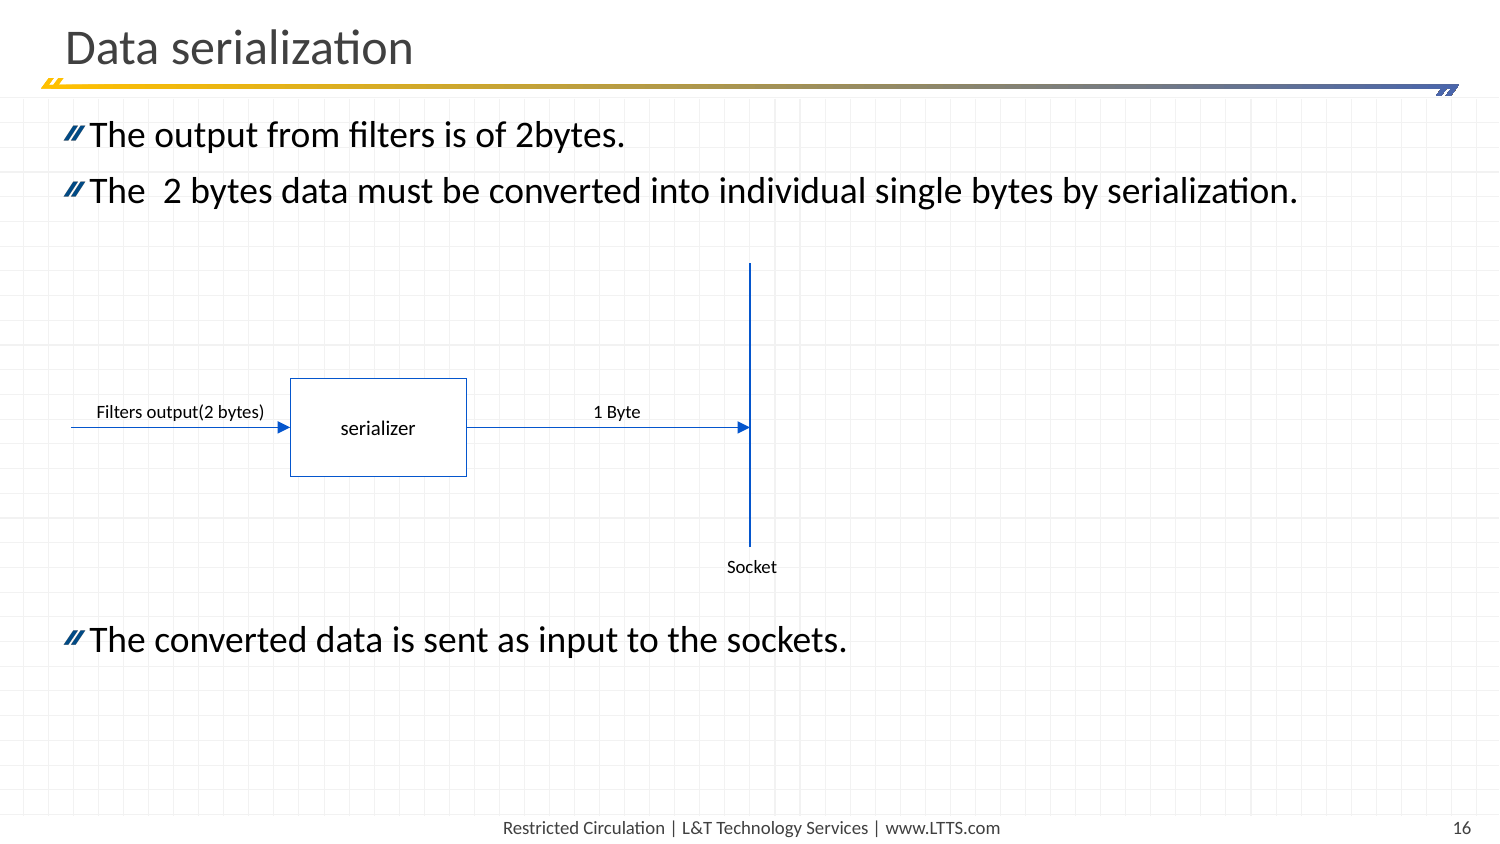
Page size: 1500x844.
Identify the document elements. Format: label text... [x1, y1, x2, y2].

list The output from filters is of 2bytes. The 2 bytes data must be converted into individual single bytes by serialization. The converted data is sent as input to the sockets. [50, 109, 1450, 797]
text_box Filters output(2 bytes) [81, 392, 300, 430]
text_box Socket [712, 547, 808, 585]
text_box 1 Byte [578, 392, 674, 427]
text_box serializer [289, 378, 467, 477]
title Data serialization [50, 0, 1450, 83]
picture [61, 119, 88, 147]
picture [61, 624, 88, 651]
picture [61, 175, 88, 203]
